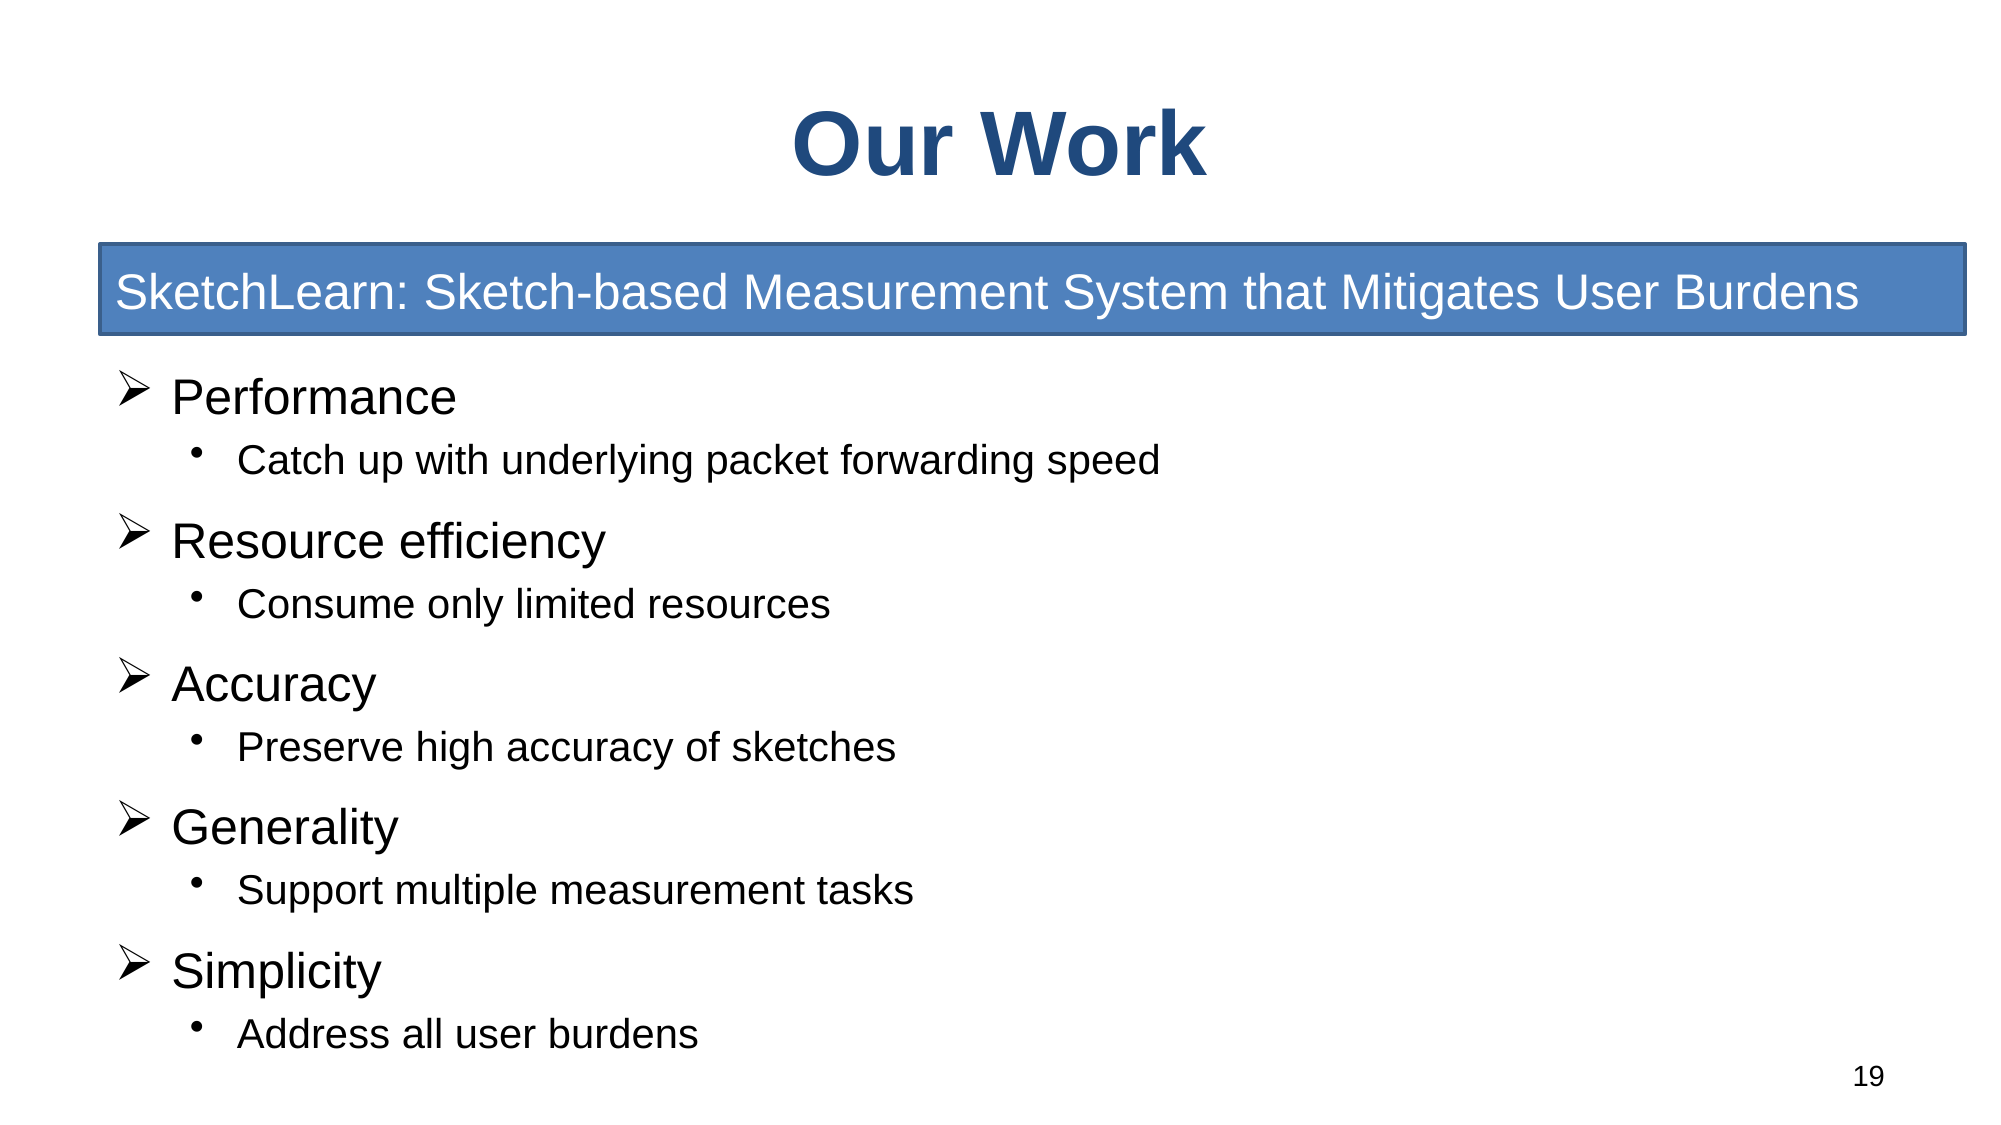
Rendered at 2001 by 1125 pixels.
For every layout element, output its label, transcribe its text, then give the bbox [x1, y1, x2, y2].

text_box SketchLearn: Sketch-based Measurement System that Mitigates User Burdens [98, 242, 1967, 336]
title Our Work [99, 45, 1900, 233]
slide_number 19 [1433, 1050, 1900, 1103]
list Performance Catch up with underlying packet forwarding speed Resource efficiency Consume only limited resources Accuracy Preserve high accuracy of sketches Generality Support multiple measurement tasks Simplicity Address all user burdens [99, 357, 1900, 980]
